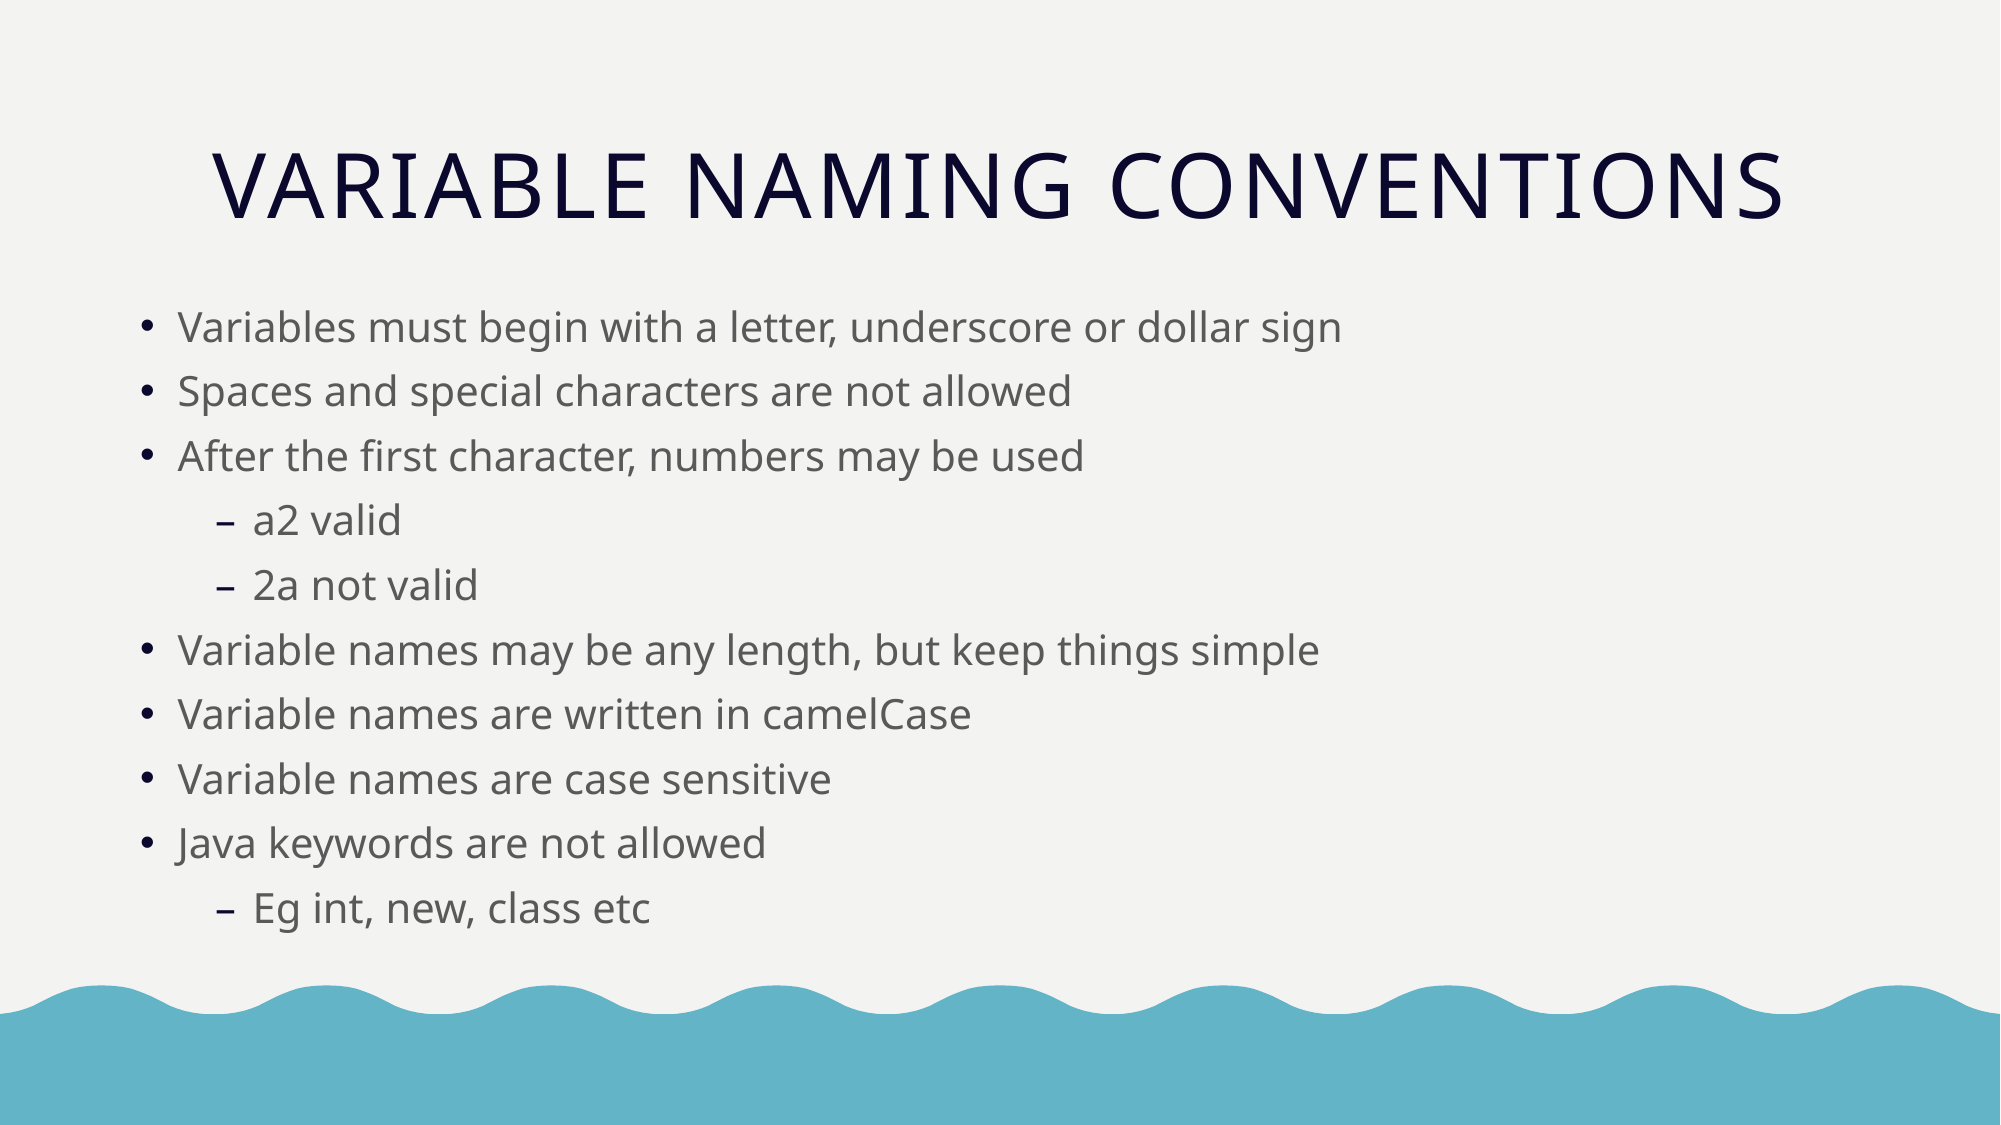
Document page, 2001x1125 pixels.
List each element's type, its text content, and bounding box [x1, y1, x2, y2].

title Variable naming conventions [125, 62, 1875, 246]
list Variables must begin with a letter, underscore or dollar sign Spaces and special characters are not allowed After the first character, numbers may be used a2 valid 2a not valid Variable names may be any length, but keep things simple Variable names are written in camelCase Variable names are case sensitive Java keywords are not allowed Eg int, new, class etc [125, 292, 1875, 858]
text_box [0, 0, 2000, 1013]
text_box [0, 984, 2000, 1125]
